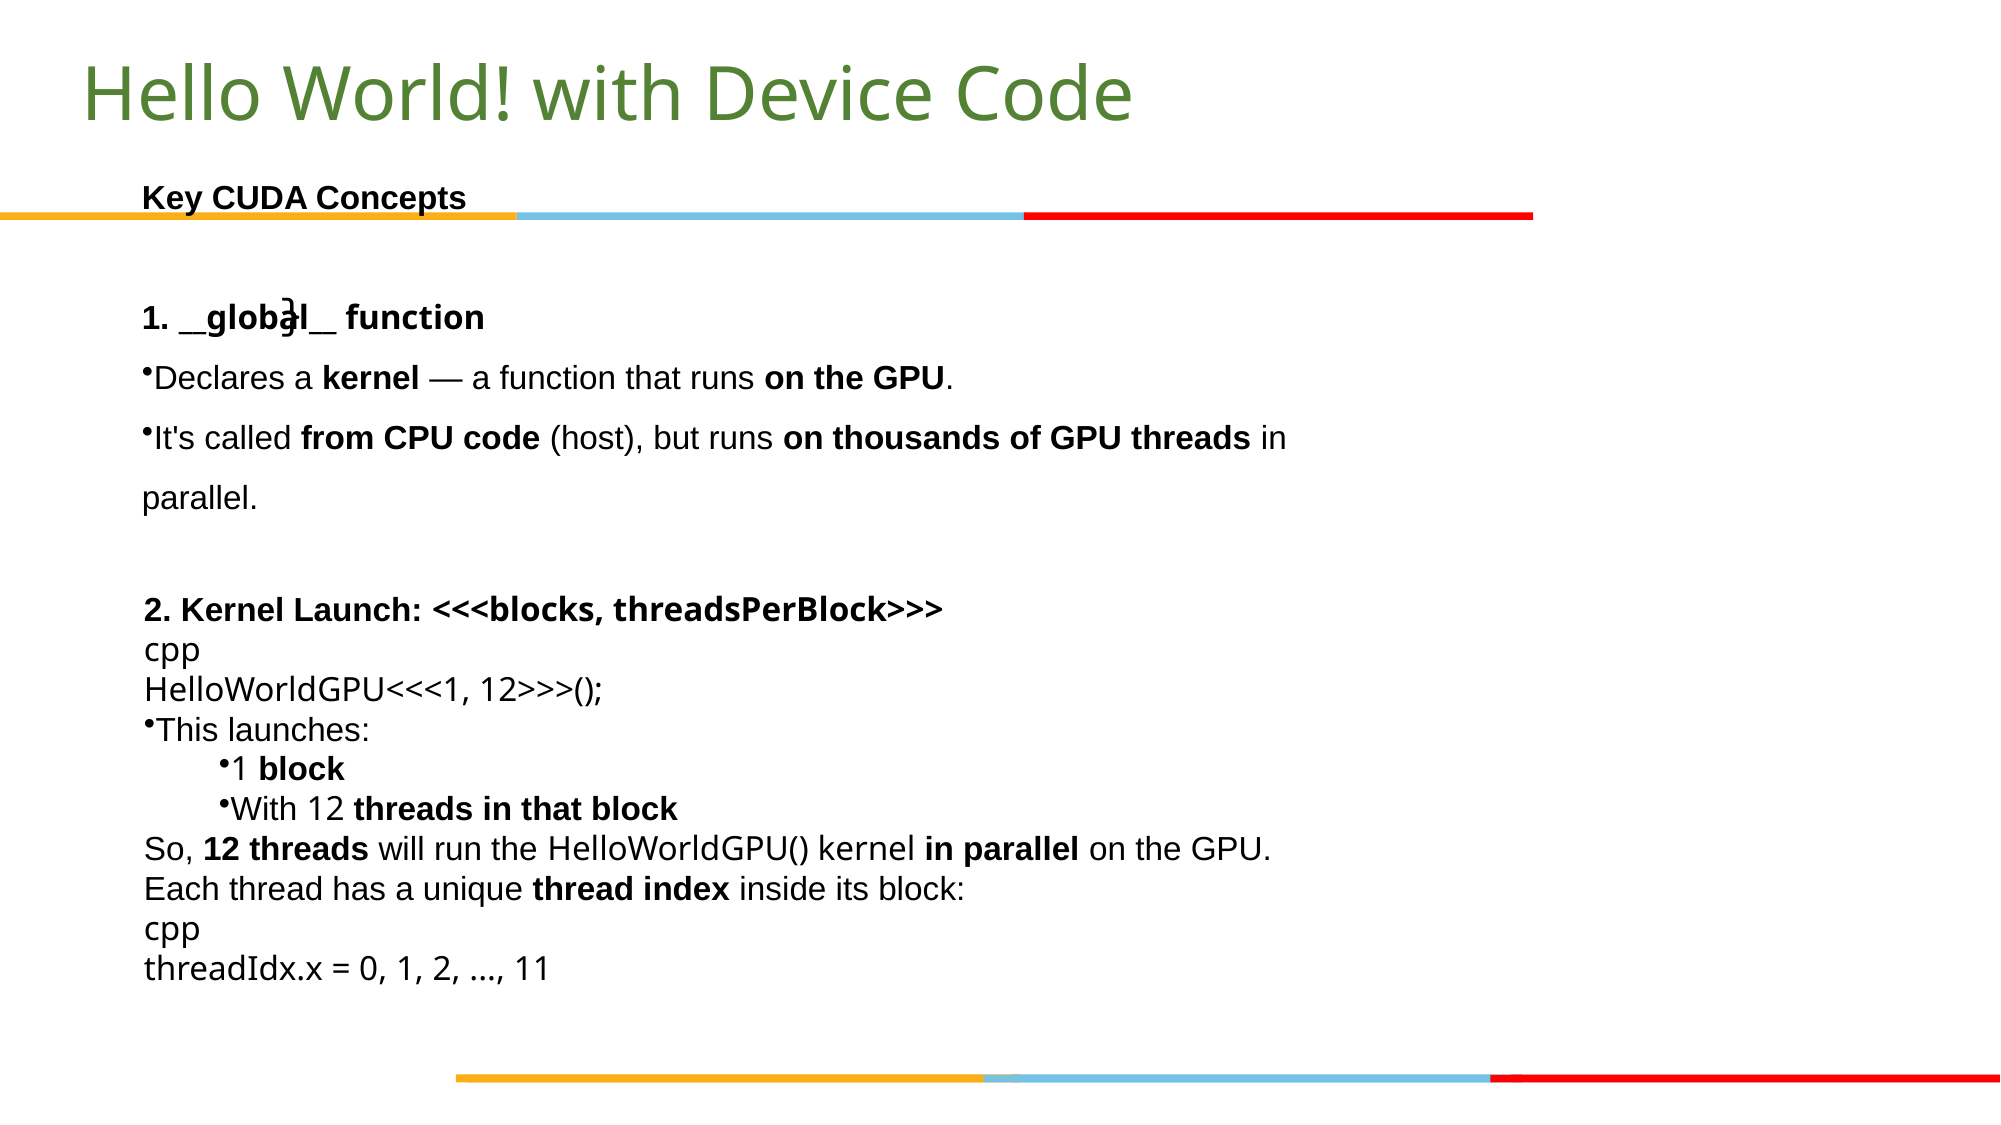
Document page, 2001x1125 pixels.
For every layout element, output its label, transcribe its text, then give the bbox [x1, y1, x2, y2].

text_box 2. Kernel Launch: <<<blocks, threadsPerBlock>>> cpp HelloWorldGPU<<<1, 12>>>(); This launches: 1 block With 12 threads in that block So, 12 threads will run the HelloWorldGPU() kernel in parallel on the GPU. Each thread has a unique thread index inside its block: cpp threadIdx.x = 0, 1, 2, ..., 11 [128, 580, 1288, 995]
text_box Key CUDA Concepts 1. __global__ function Declares a kernel — a function that runs on the GPU. It's called from CPU code (host), but runs on thousands of GPU threads in parallel. [126, 149, 1390, 569]
title Hello World! with Device Code [79, 43, 1921, 234]
